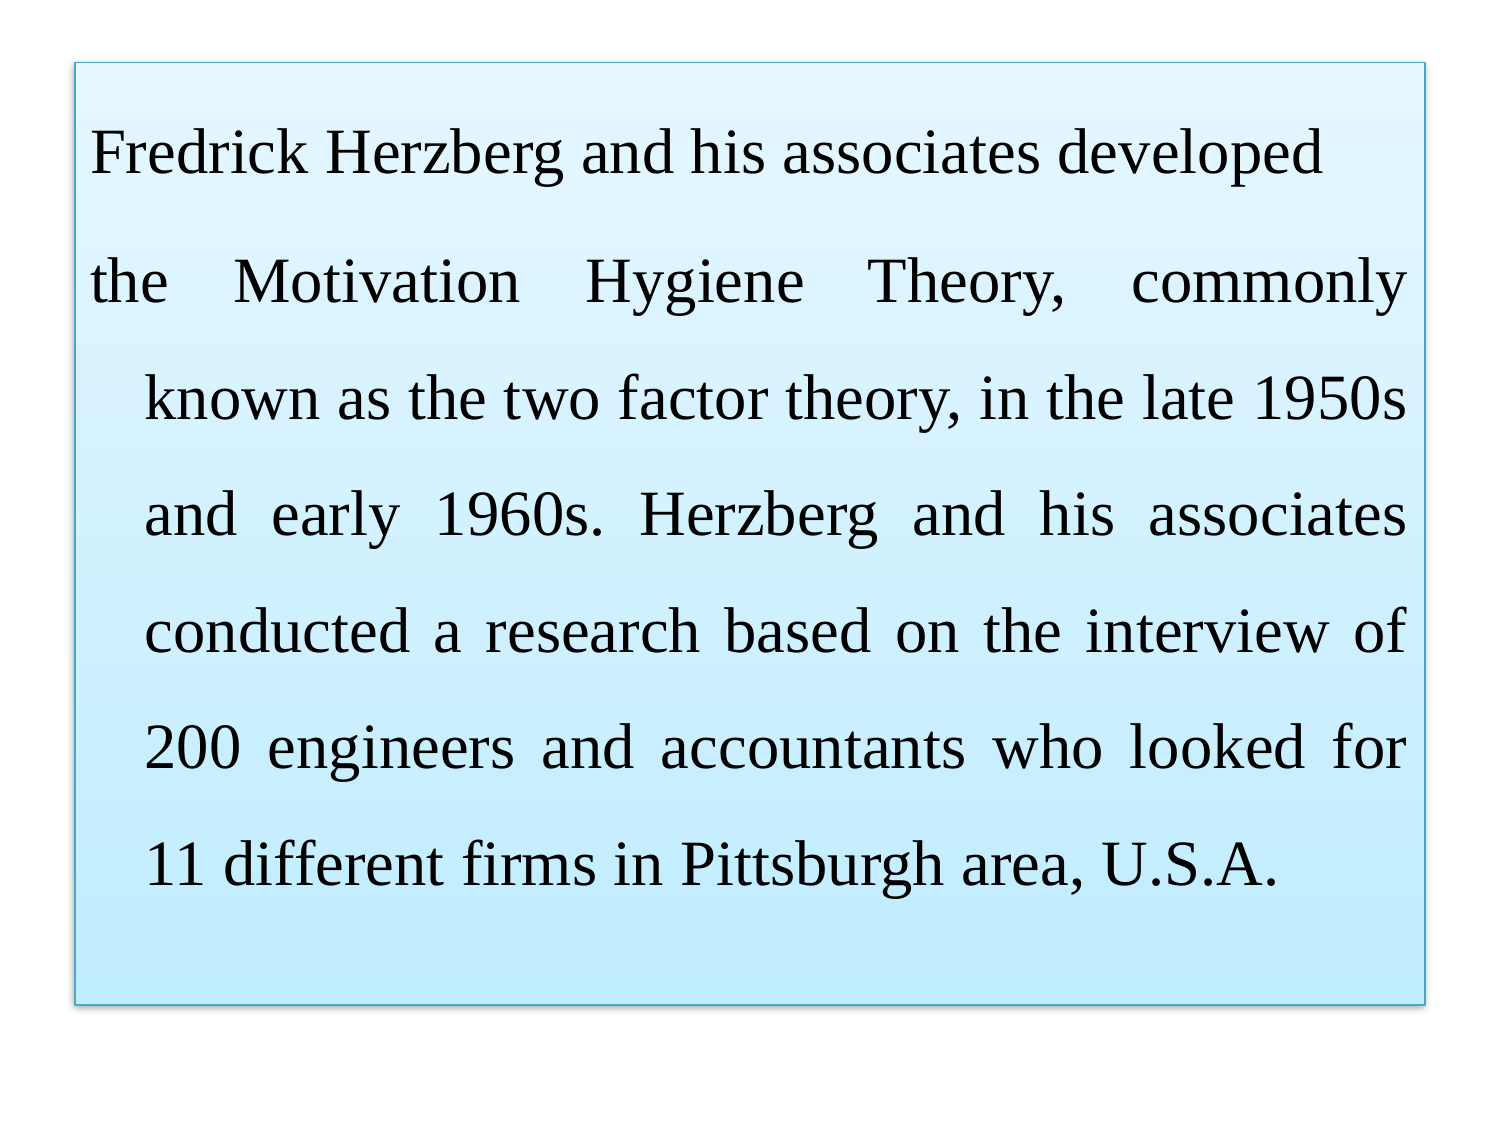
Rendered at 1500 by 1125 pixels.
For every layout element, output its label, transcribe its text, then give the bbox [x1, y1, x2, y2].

list Fredrick Herzberg and his associates developed the Motivation Hygiene Theory, commonly known as the two factor theory, in the late 1950s and early 1960s. Herzberg and his associates conducted a research based on the interview of 200 engineers and accountants who looked for 11 different firms in Pittsburgh area, U.S.A. [74, 62, 1426, 1006]
